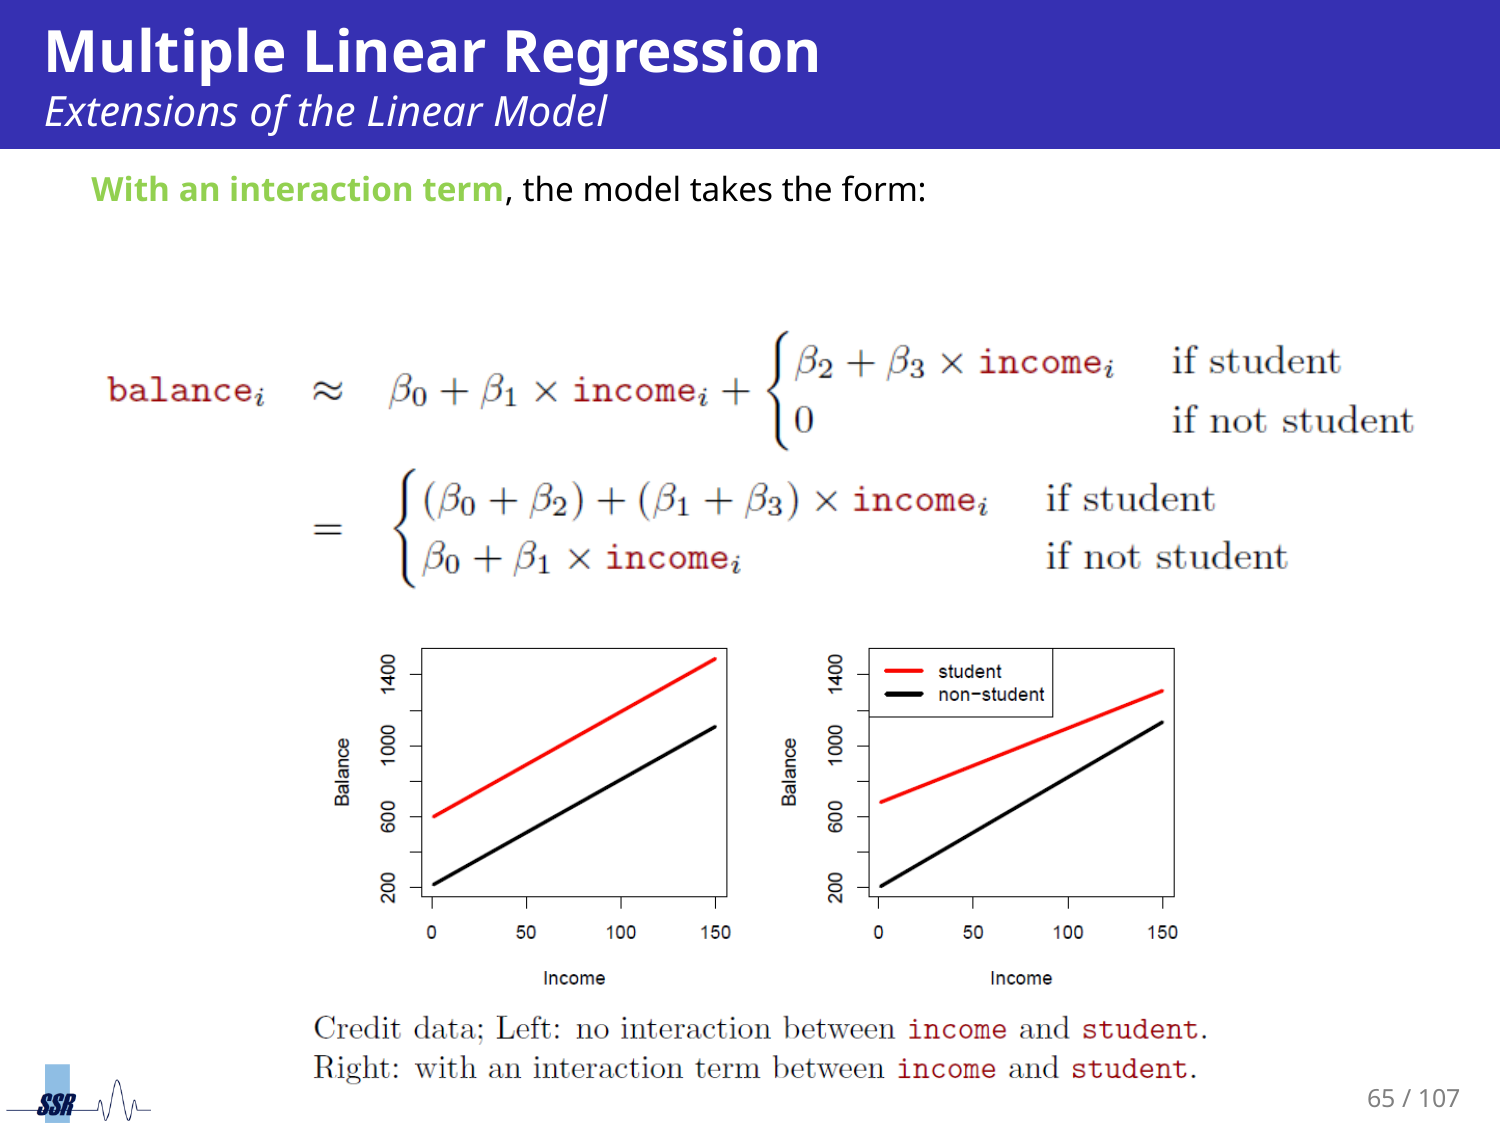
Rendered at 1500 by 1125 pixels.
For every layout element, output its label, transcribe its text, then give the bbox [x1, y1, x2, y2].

title Multiple Linear Regression Extensions of the Linear Model [0, 0, 1500, 151]
picture [1, 1062, 151, 1125]
text_box With an interaction term, the model takes the form: [76, 160, 1397, 216]
picture [64, 314, 1469, 1125]
